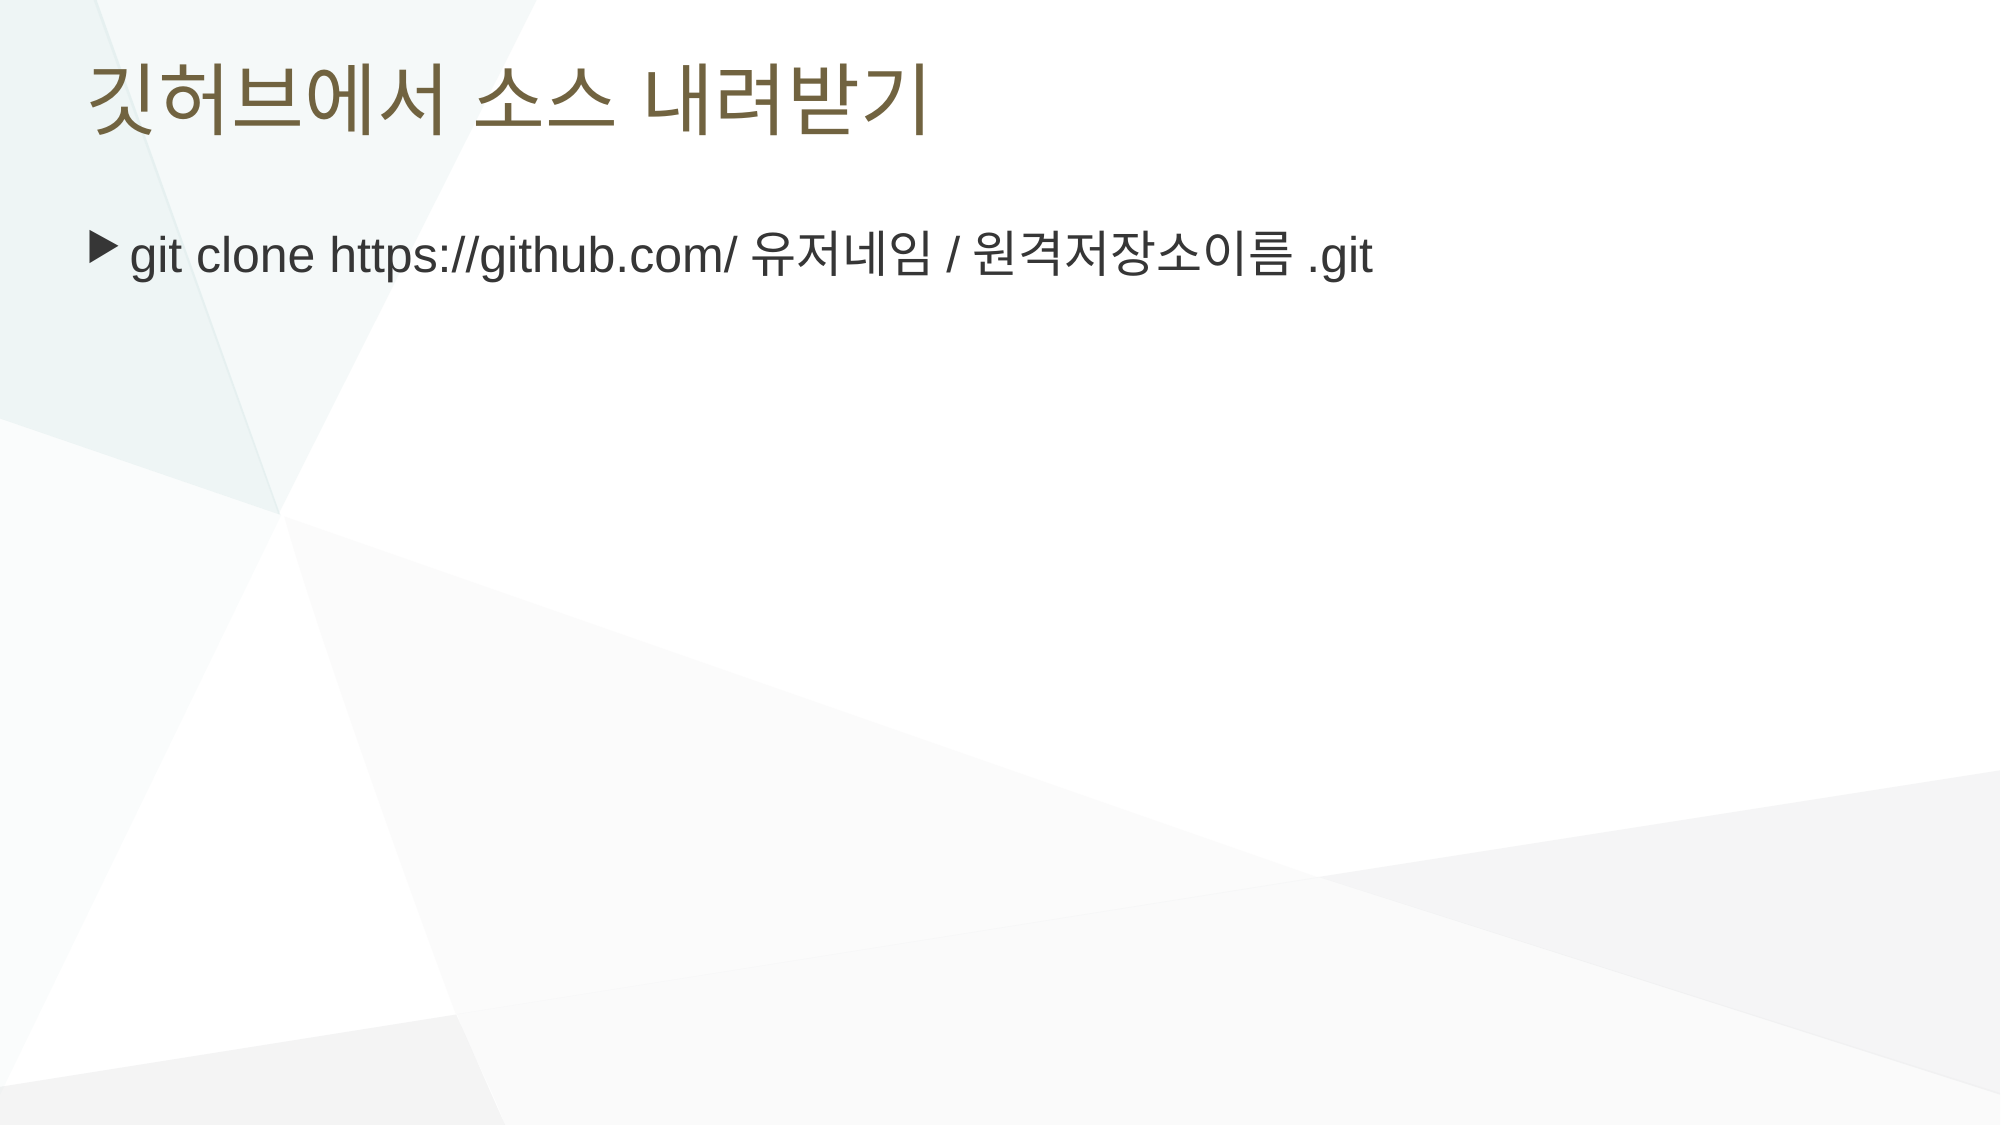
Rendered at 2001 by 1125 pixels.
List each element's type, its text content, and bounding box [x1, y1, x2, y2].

title 깃허브에서 소스 내려받기 [70, 20, 1925, 175]
list git clone https://github.com/유저네임/원격저장소이름.git [70, 214, 1925, 1029]
